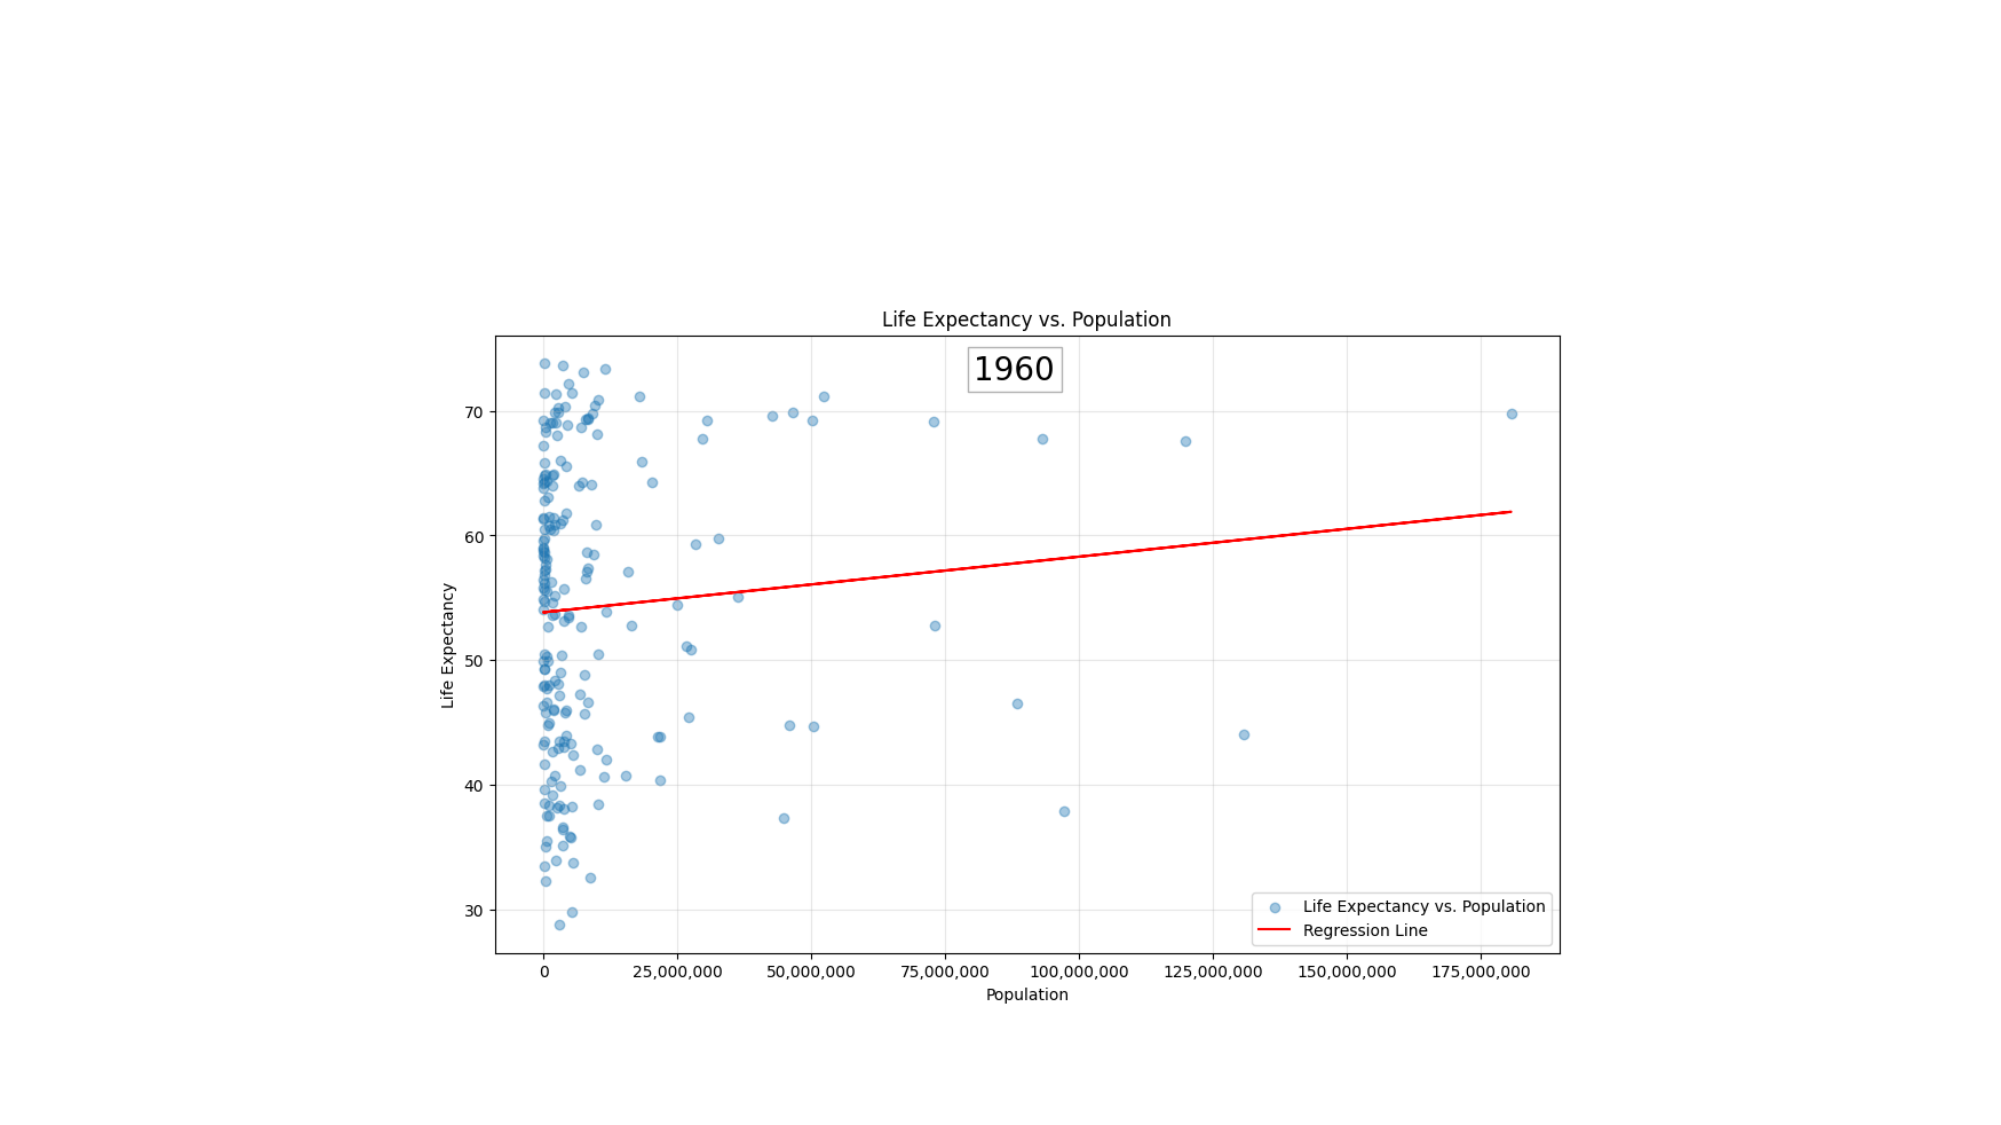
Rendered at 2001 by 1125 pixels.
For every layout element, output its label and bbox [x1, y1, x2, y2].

list [430, 299, 1570, 1014]
